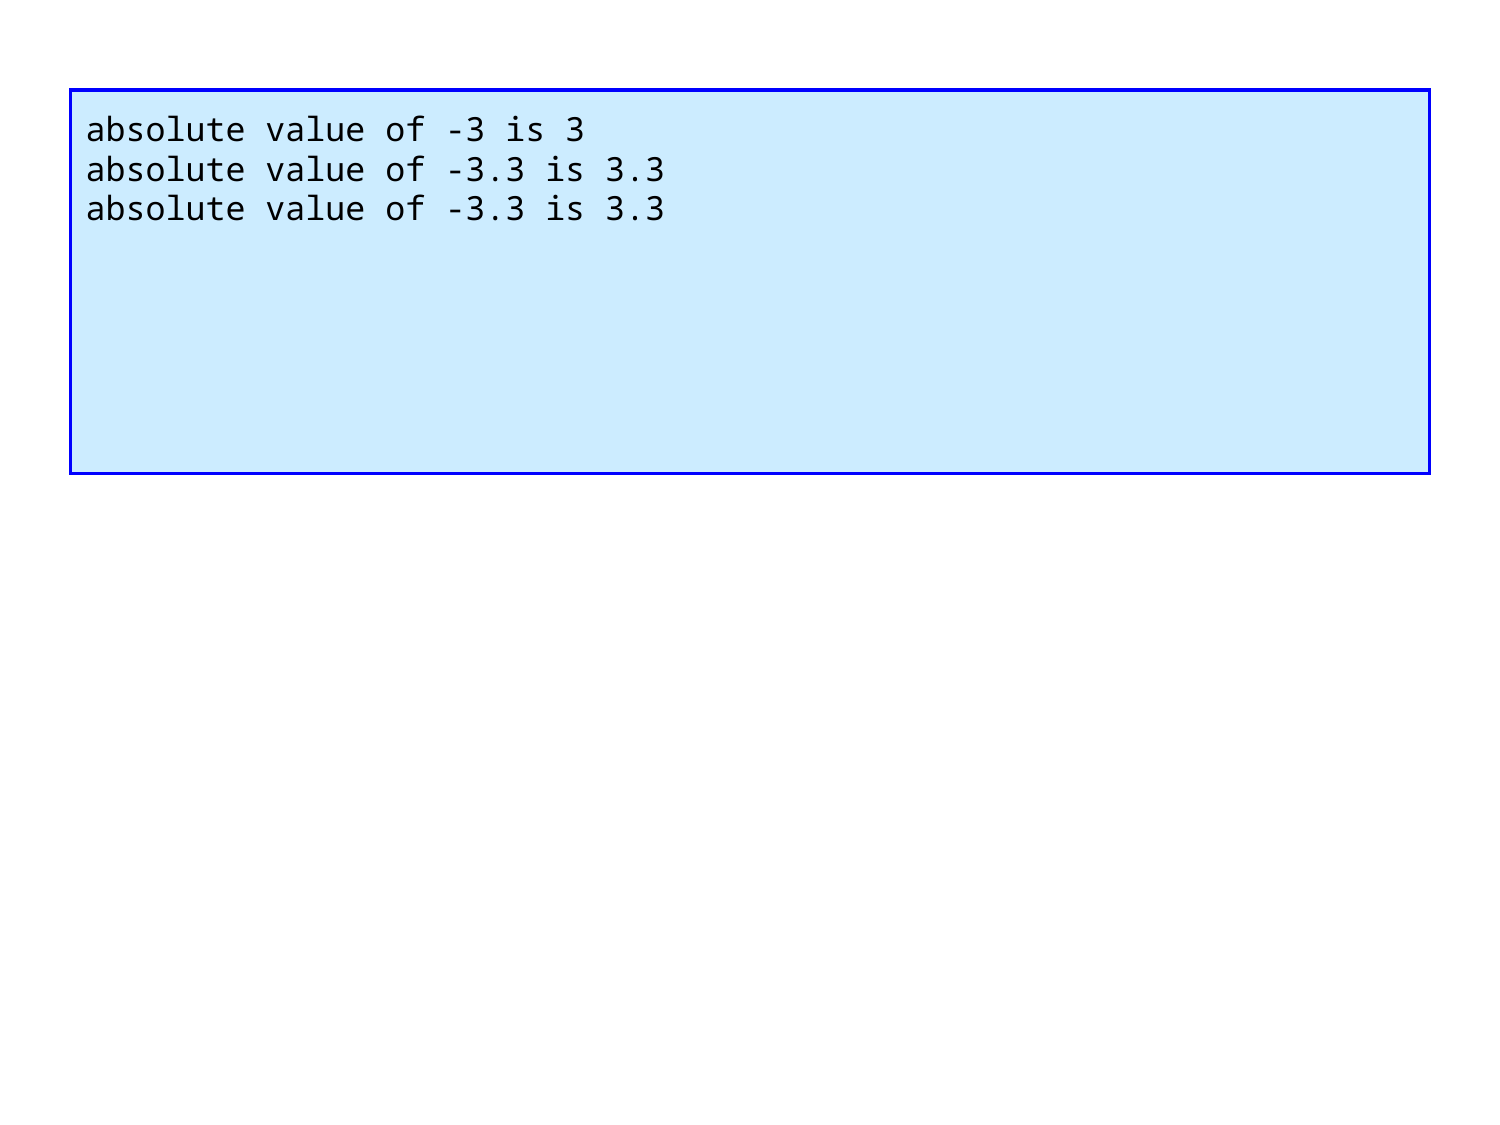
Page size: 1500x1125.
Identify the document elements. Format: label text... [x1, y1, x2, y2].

text_box absolute value of -3 is 3 absolute value of -3.3 is 3.3 absolute value of -3.3 is 3.3 [70, 90, 1430, 474]
